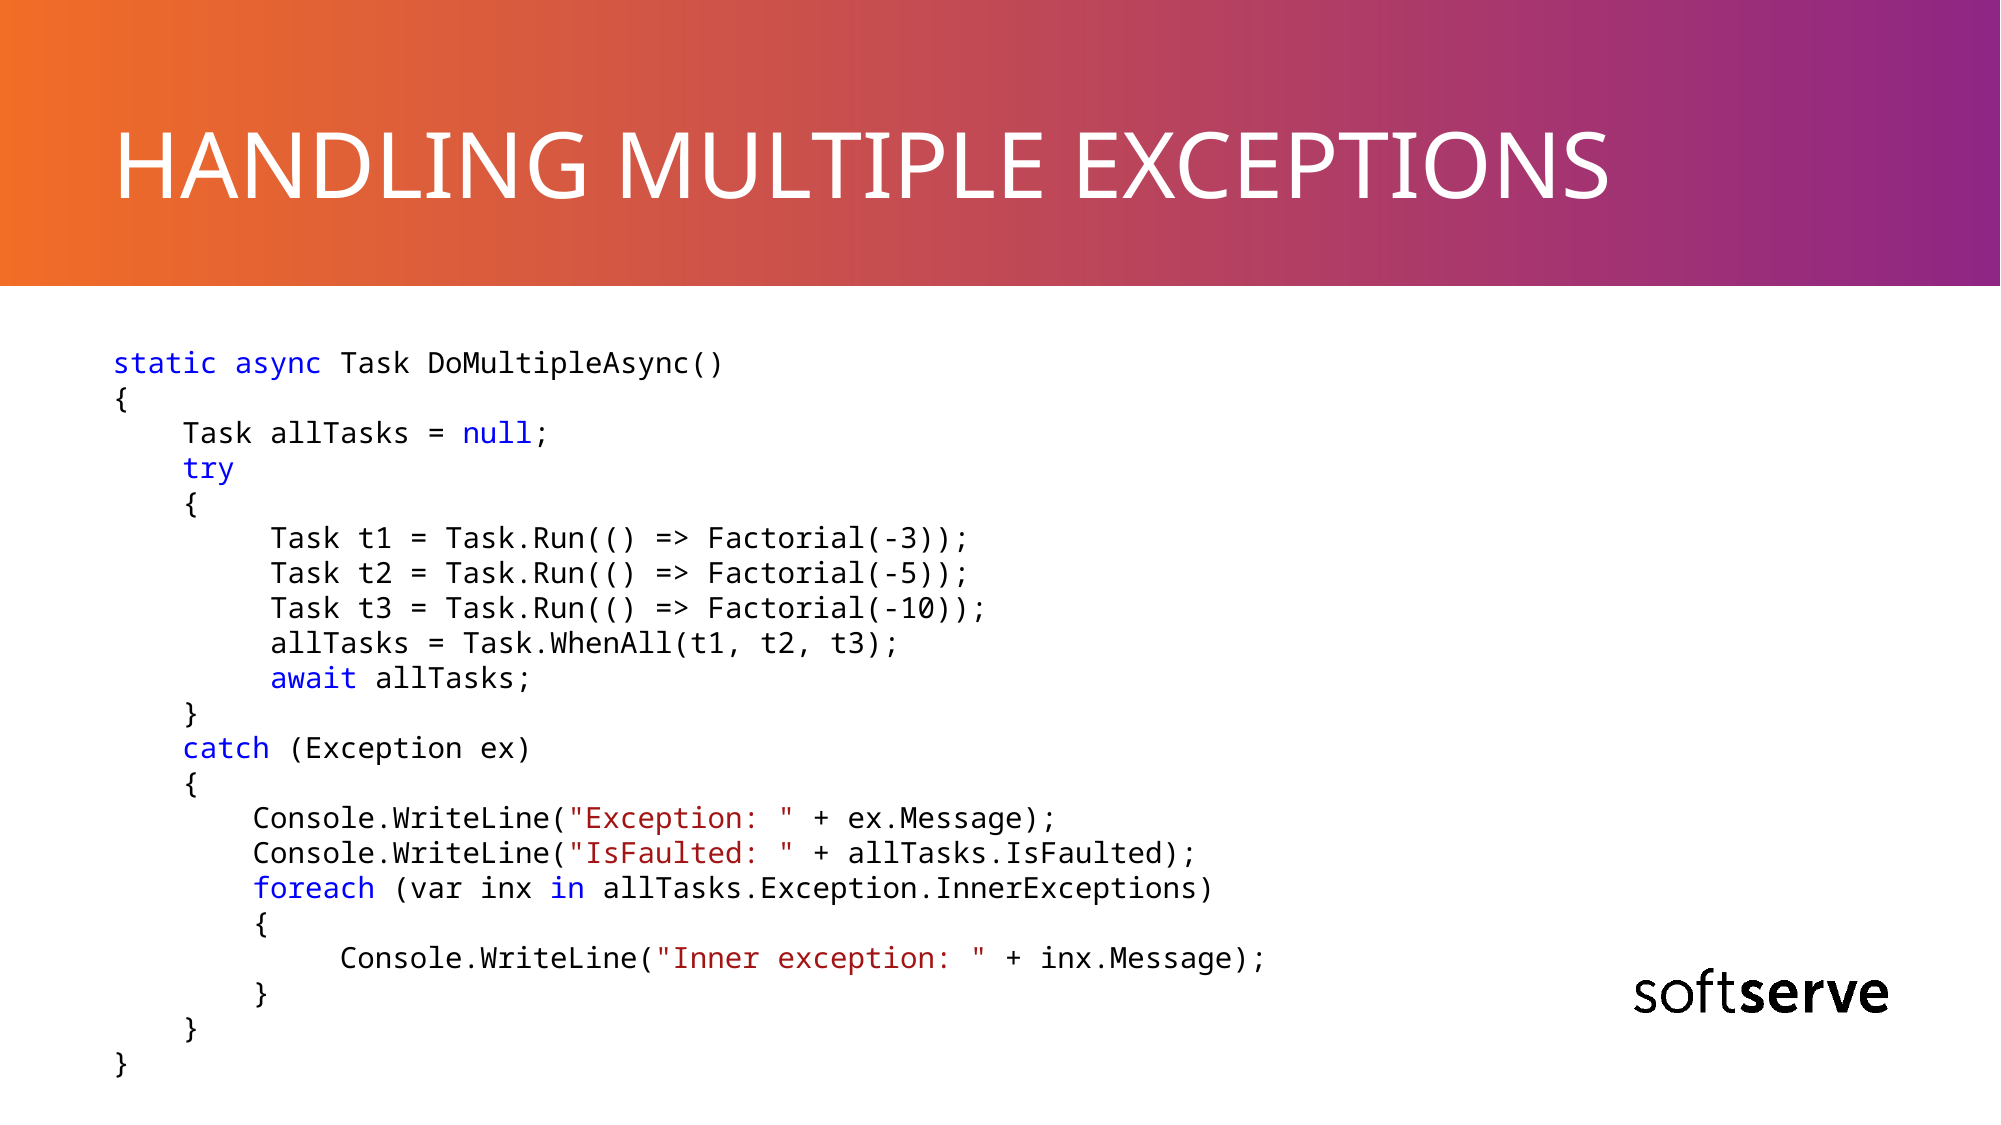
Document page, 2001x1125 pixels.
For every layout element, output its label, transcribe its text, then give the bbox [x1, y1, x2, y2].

title HANDLING MULTIPLE EXCEPTIONS [112, 112, 1888, 225]
list static async Task DoMultipleAsync() { Task allTasks = null; try { Task t1 = Task.Run(() => Factorial(-3)); Task t2 = Task.Run(() => Factorial(-5)); Task t3 = Task.Run(() => Factorial(-10)); allTasks = Task.WhenAll(t1, t2, t3); await allTasks; } catch (Exception ex) { Console.WriteLine("Exception: " + ex.Message); Console.WriteLine("IsFaulted: " + allTasks.IsFaulted); foreach (var inx in allTasks.Exception.InnerExceptions) { Console.WriteLine("Inner exception: " + inx.Message); } } } [112, 337, 1888, 900]
picture [1634, 968, 1888, 1013]
